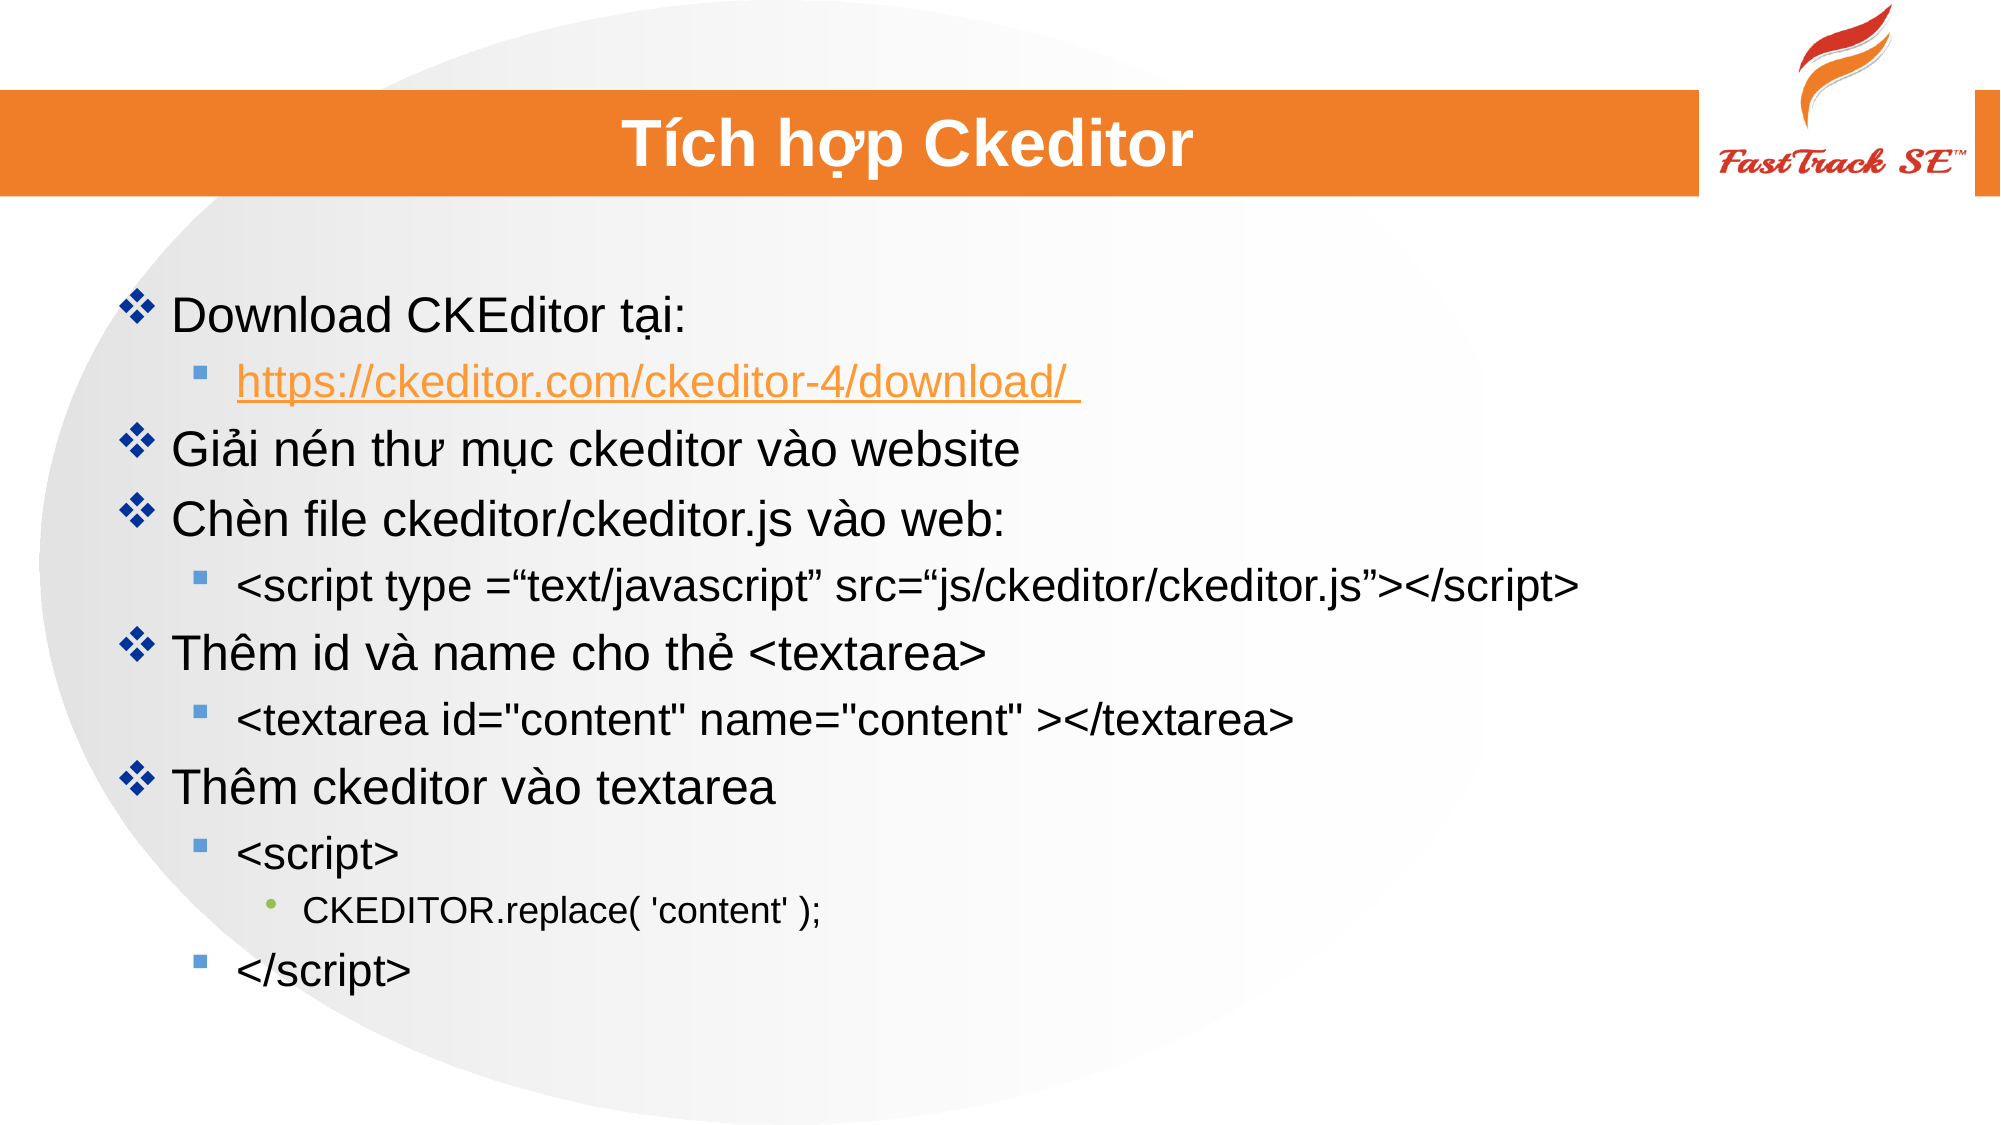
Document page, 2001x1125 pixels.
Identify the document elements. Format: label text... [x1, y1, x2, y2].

title Tích hợp Ckeditor [249, 99, 1567, 180]
list Download CKEditor tại: https://ckeditor.com/ckeditor-4/download/ Giải nén thư mục ckeditor vào website Chèn file ckeditor/ckeditor.js vào web: <script type =“text/javascript” src=“js/ckeditor/ckeditor.js”></script> Thêm id và name cho thẻ <textarea> <textarea id="content" name="content" ></textarea> Thêm ckeditor vào textarea <script> CKEDITOR.replace( 'content' ); </script> [99, 275, 1909, 1038]
picture [1700, 0, 1975, 192]
